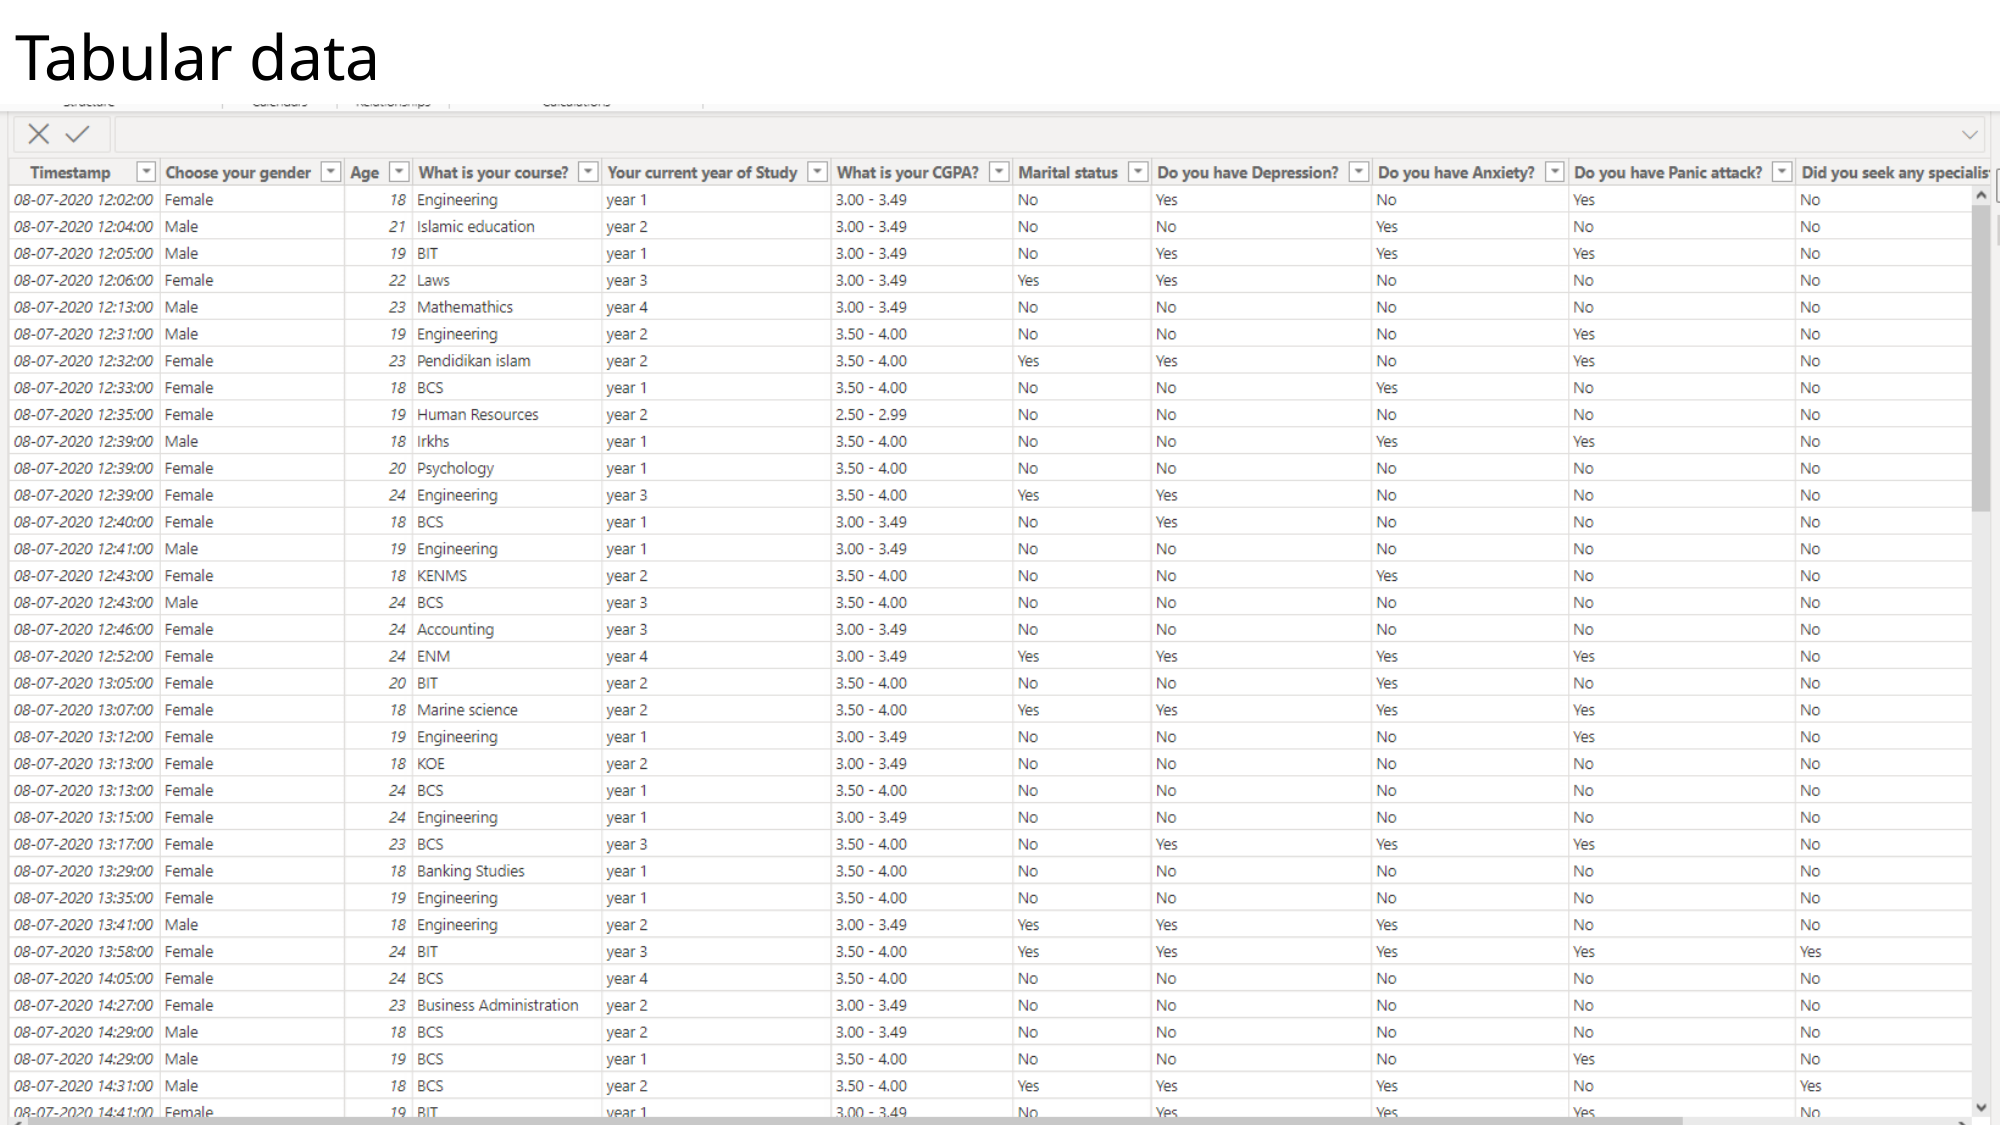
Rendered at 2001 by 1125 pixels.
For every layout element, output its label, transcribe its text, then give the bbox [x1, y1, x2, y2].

picture [0, 104, 2000, 1125]
title Tabular data [0, 14, 1725, 104]
